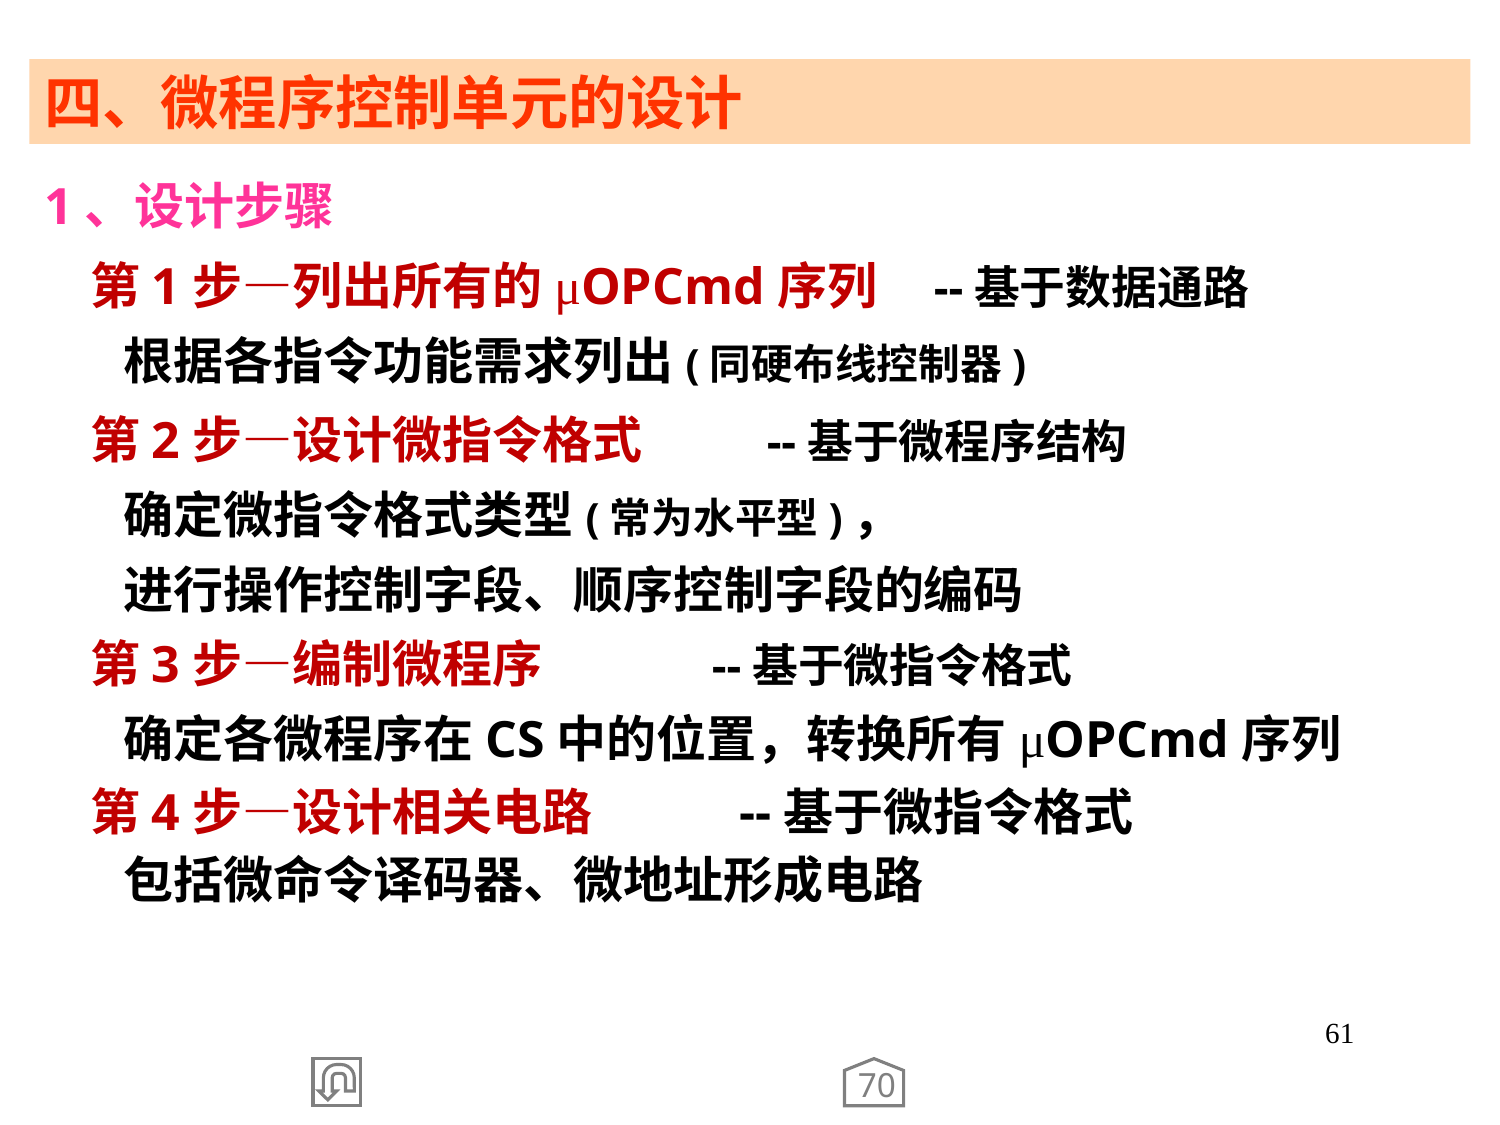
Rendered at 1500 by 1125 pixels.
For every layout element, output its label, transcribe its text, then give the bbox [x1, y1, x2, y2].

text_box 1、设计步骤 [29, 152, 1471, 243]
text_box [313, 1058, 361, 1106]
text_box 第2步—设计微指令格式 --基于微程序结构 确定微指令格式类型(常为水平型)， 进行操作控制字段、顺序控制字段的编码 [29, 386, 1471, 610]
text_box 第3步—编制微程序 --基于微指令格式 确定各微程序在CS中的位置，转换所有μOPCmd序列 [29, 610, 1471, 763]
text_box 第1步—列出所有的μOPCmd序列 --基于数据通路 根据各指令功能需求列出(同硬布线控制器) [29, 243, 1471, 386]
slide_number 61 [1056, 1006, 1370, 1082]
text_box 第4步—设计相关电路 --基于微指令格式 包括微命令译码器、微地址形成电路 [29, 763, 1471, 917]
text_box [844, 1058, 904, 1106]
text_box 四、微程序控制单元的设计 [29, 59, 1471, 144]
